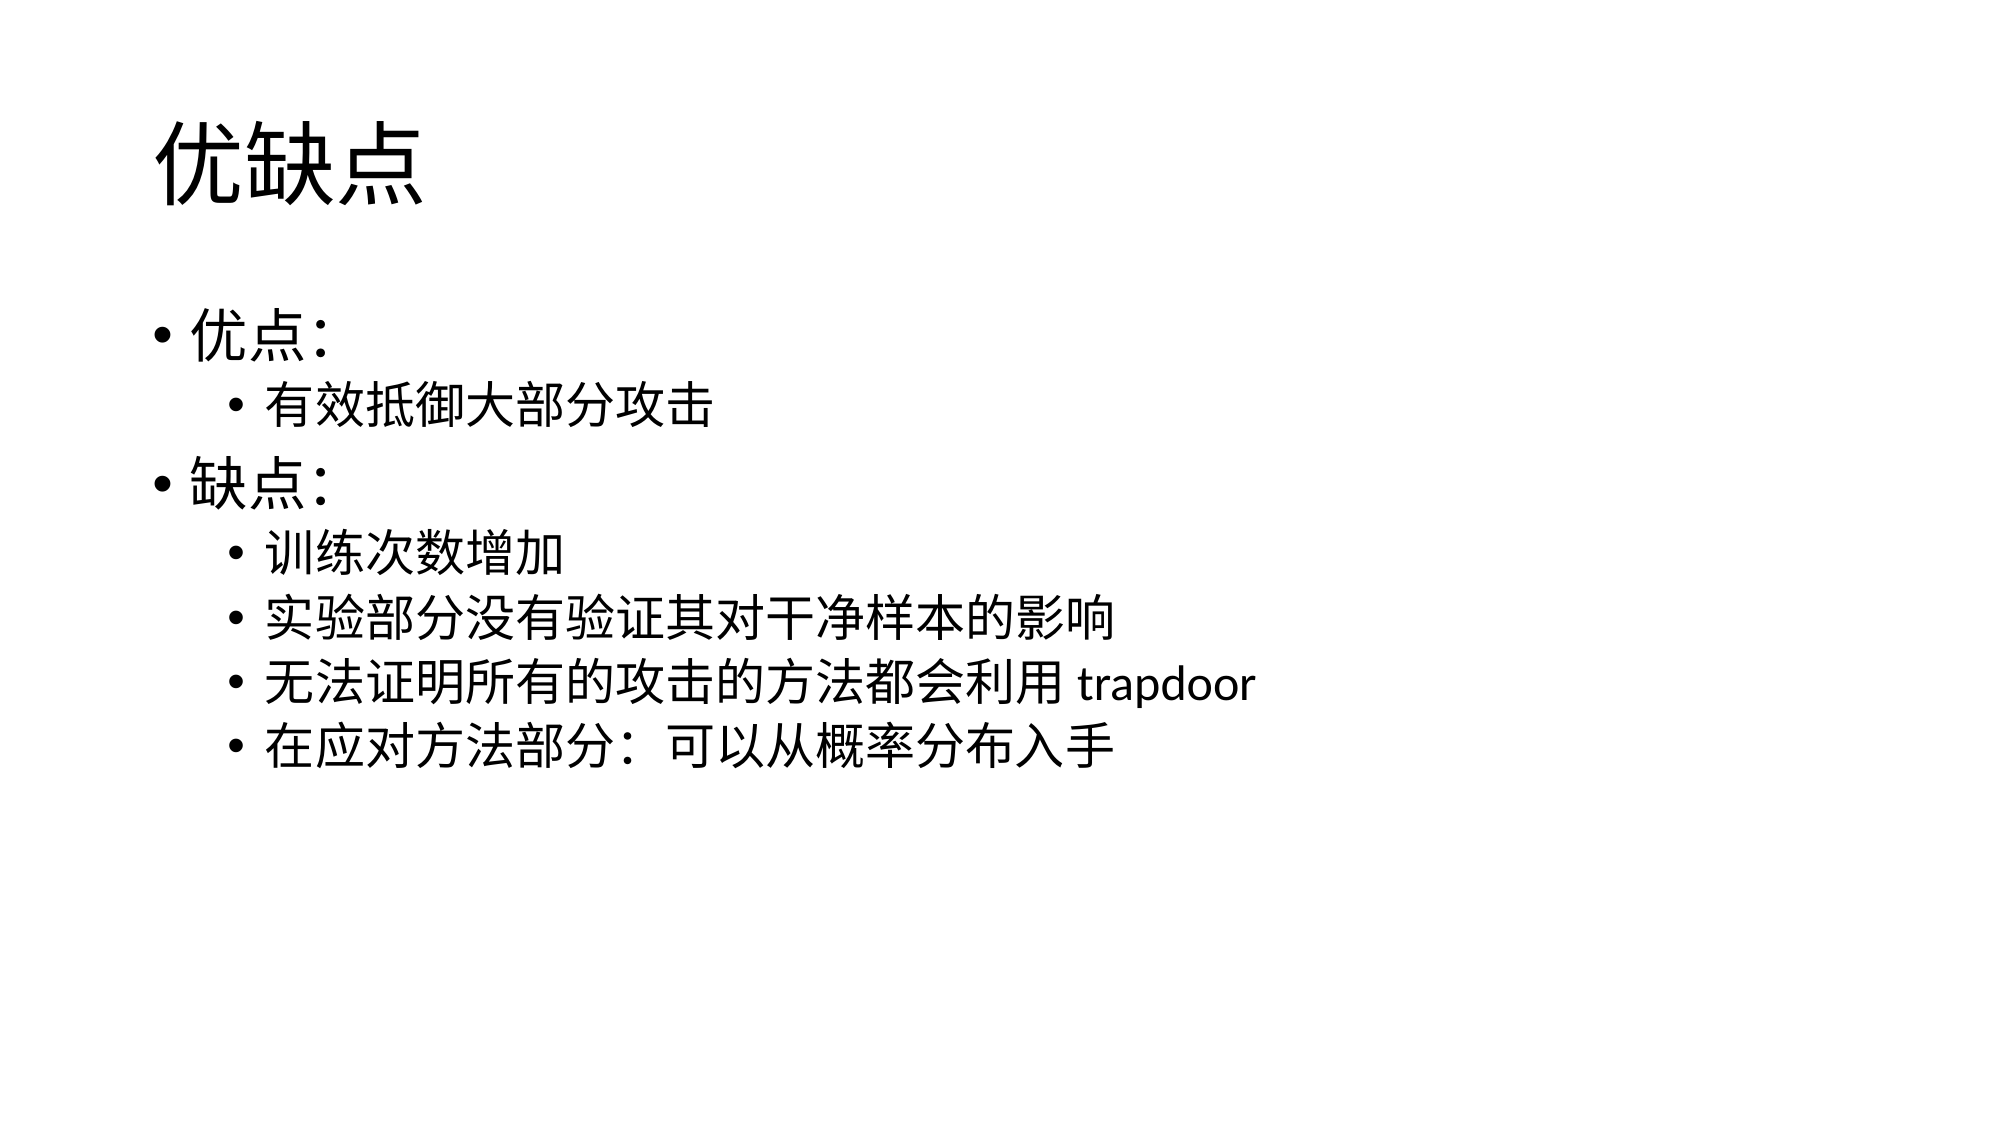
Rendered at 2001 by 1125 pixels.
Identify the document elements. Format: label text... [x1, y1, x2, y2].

list 优点： 有效抵御大部分攻击 缺点： 训练次数增加 实验部分没有验证其对干净样本的影响 无法证明所有的攻击的方法都会利用trapdoor 在应对方法部分：可以从概率分布入手 [137, 299, 1863, 1014]
title 优缺点 [137, 59, 1863, 278]
